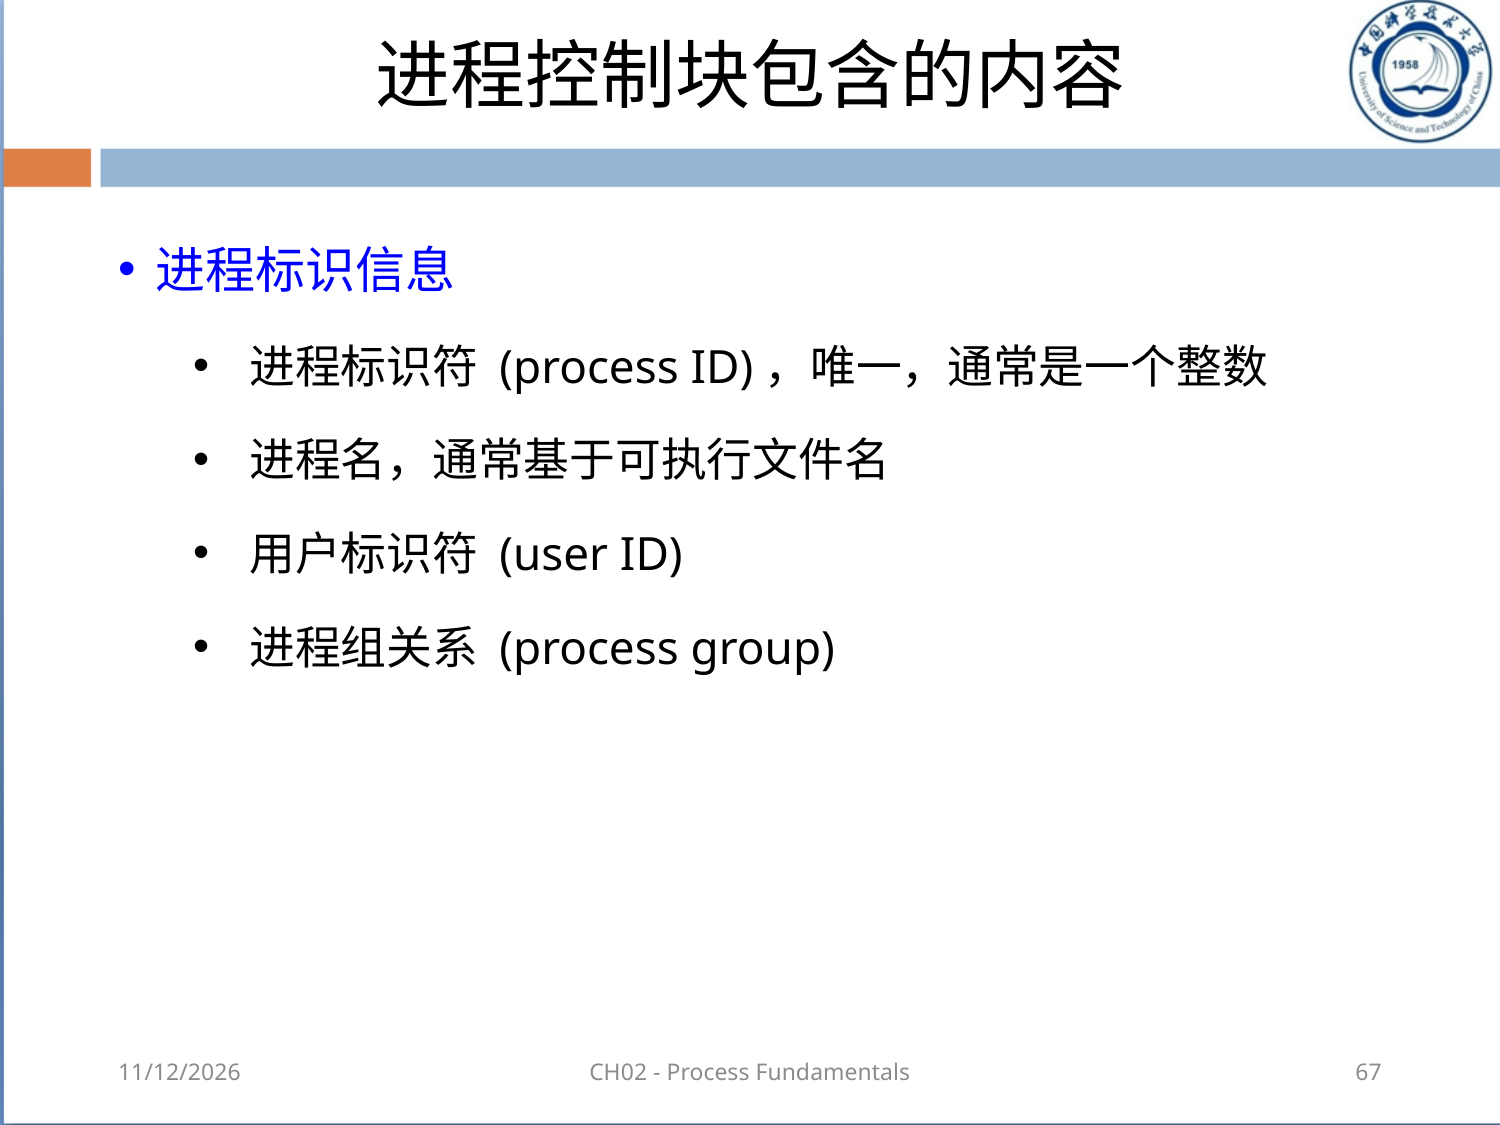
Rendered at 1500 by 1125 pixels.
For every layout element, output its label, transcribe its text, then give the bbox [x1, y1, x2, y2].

list 进程标识信息 进程标识符 (process ID)，唯一，通常是一个整数 进程名，通常基于可执行文件名 用户标识符 (user ID) 进程组关系 (process group) [103, 216, 1397, 1023]
title 进程控制块包含的内容 [103, 21, 1397, 136]
slide_number 67 [1059, 1042, 1397, 1103]
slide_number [103, 1042, 441, 1103]
picture [0, 0, 1500, 1125]
footer CH02 - Process Fundamentals [496, 1042, 1004, 1103]
